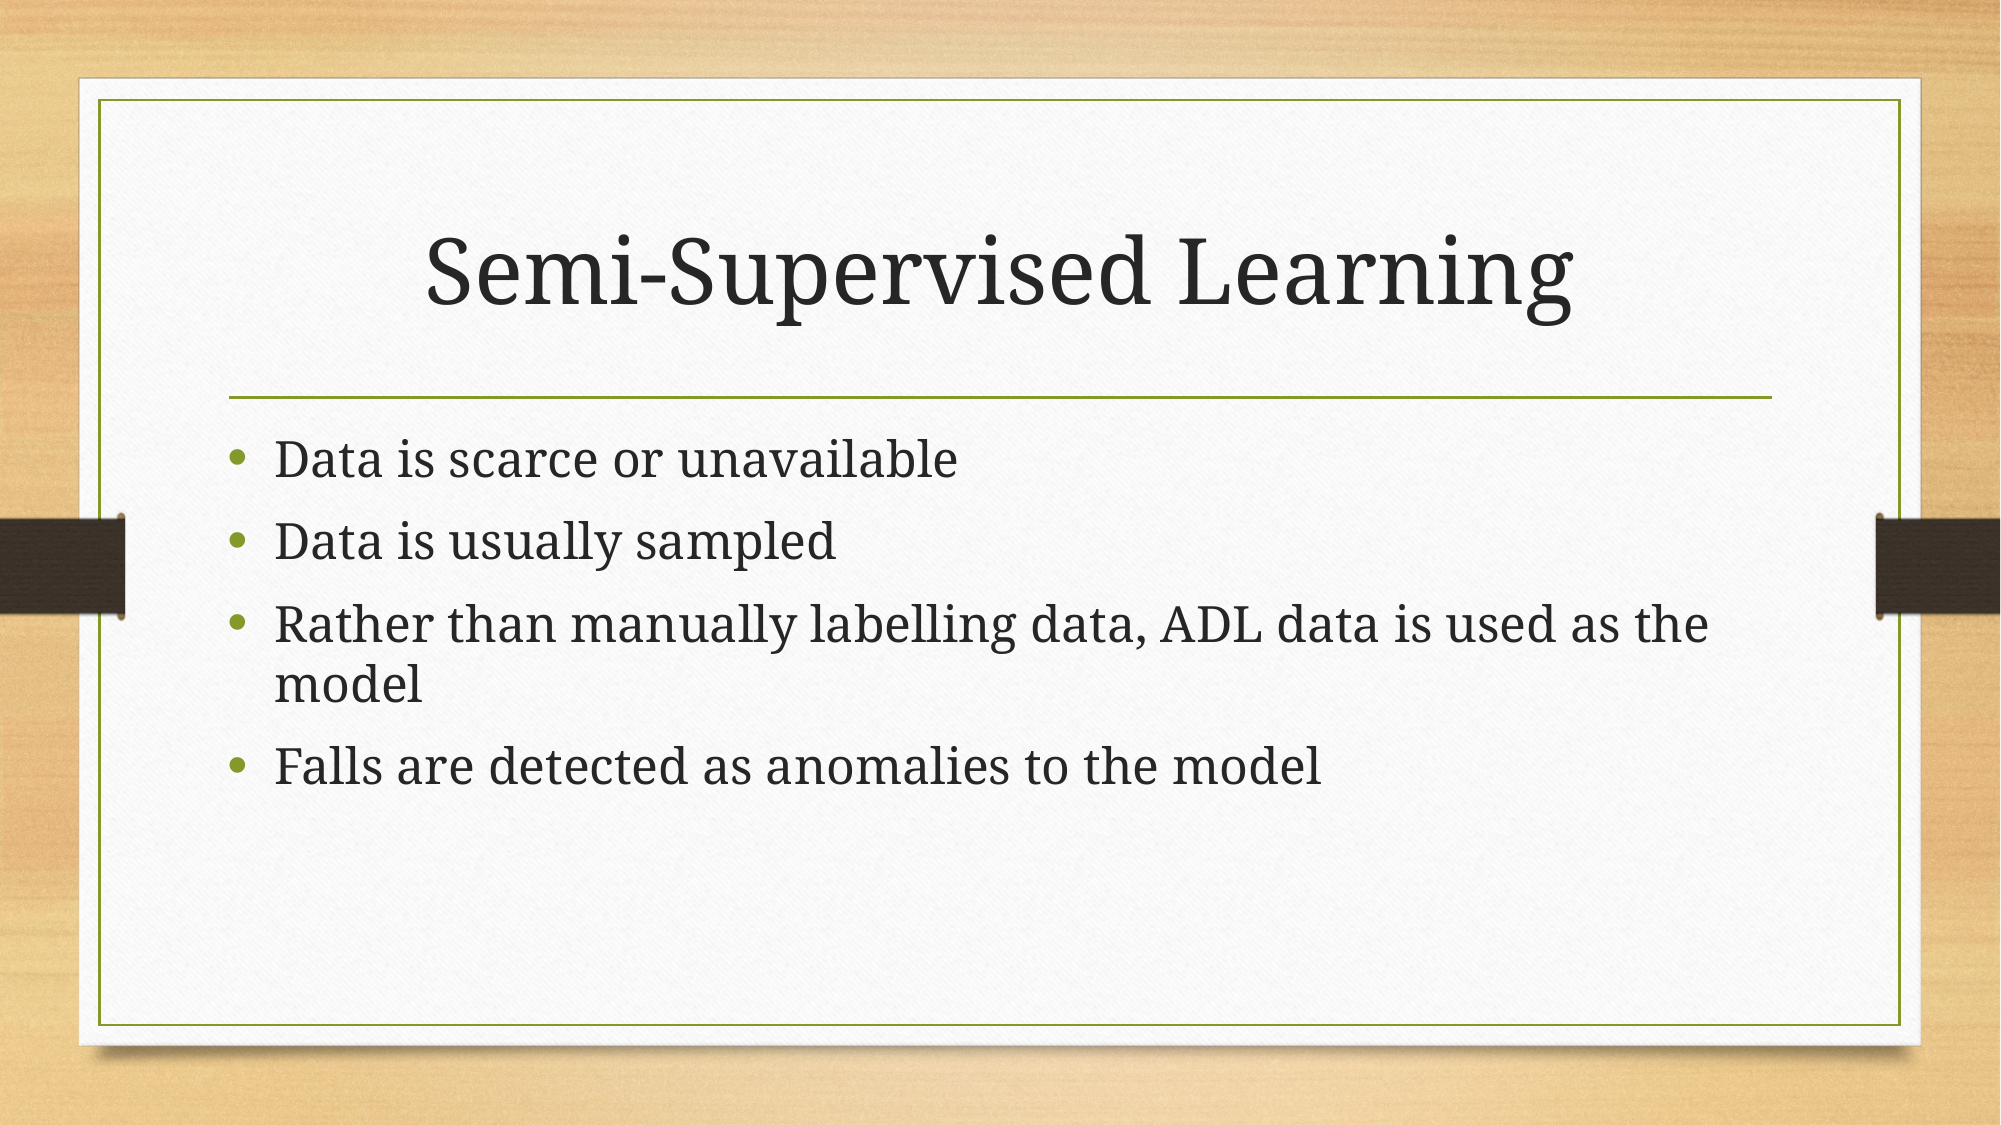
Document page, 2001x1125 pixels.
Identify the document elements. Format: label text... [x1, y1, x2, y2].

list Data is scarce or unavailable Data is usually sampled Rather than manually labelling data, ADL data is used as the model Falls are detected as anomalies to the model [212, 419, 1788, 964]
title Semi-Supervised Learning [212, 161, 1788, 375]
picture [0, 0, 2001, 1125]
